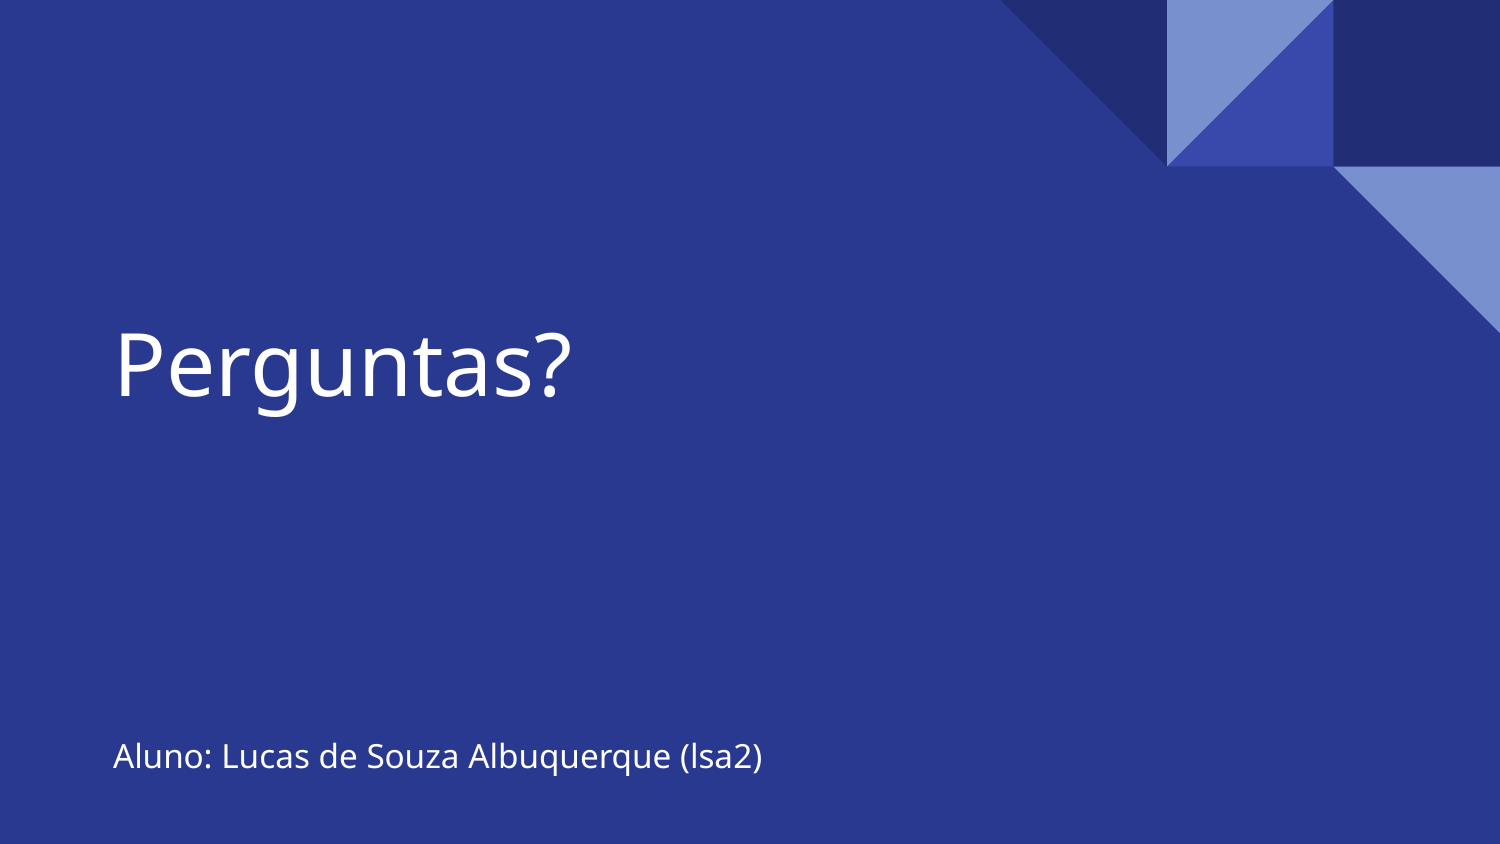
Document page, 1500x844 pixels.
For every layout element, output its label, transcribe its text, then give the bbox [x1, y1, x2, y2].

subtitle Aluno: Lucas de Souza Albuquerque (lsa2) [98, 720, 1447, 792]
title Perguntas? [98, 291, 1447, 429]
